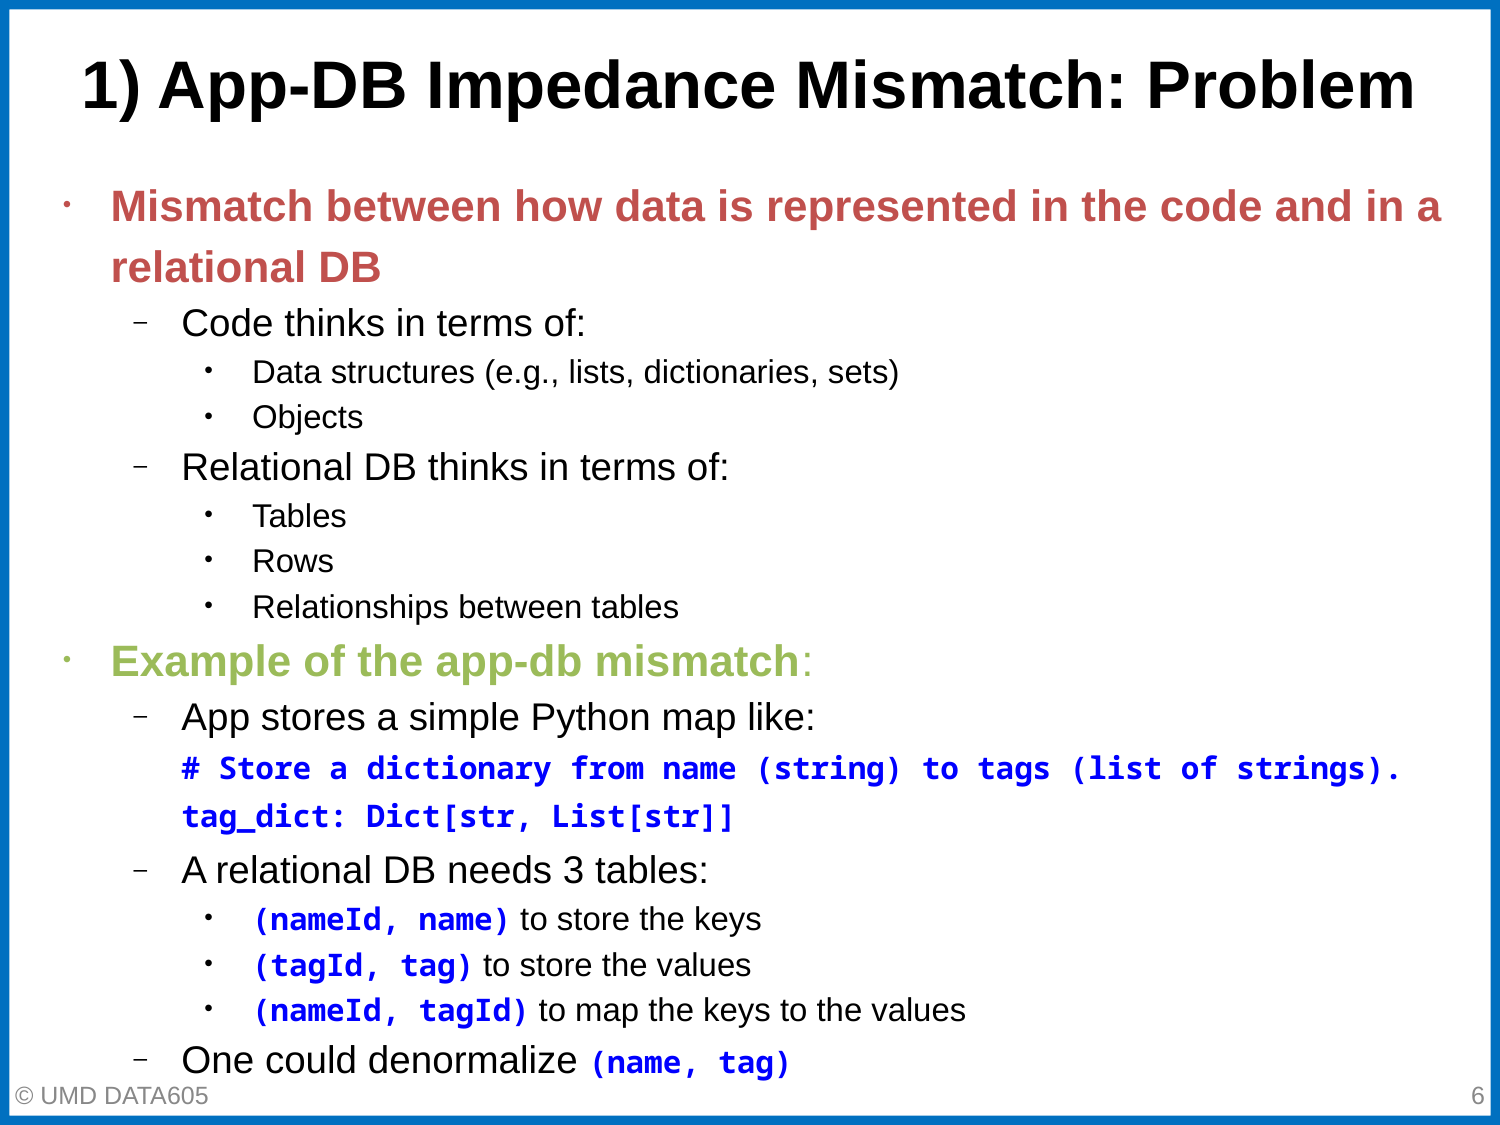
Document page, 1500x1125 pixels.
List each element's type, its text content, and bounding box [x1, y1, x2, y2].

list Mismatch between how data is represented in the code and in a relational DB Code thinks in terms of: Data structures (e.g., lists, dictionaries, sets) Objects Relational DB thinks in terms of: Tables Rows Relationships between tables Example of the app-db mismatch: App stores a simple Python map like: # Store a dictionary from name (string) to tags (list of strings). tag_dict: Dict[str, List[str]] A relational DB needs 3 tables: (nameId, name) to store the keys (tagId, tag) to store the values (nameId, tagId) to map the keys to the values One could denormalize (name, tag) [24, 162, 1475, 1103]
slide_number ‹#› [1149, 1065, 1500, 1125]
title 1) App-DB Impedance Mismatch: Problem [24, 24, 1475, 138]
